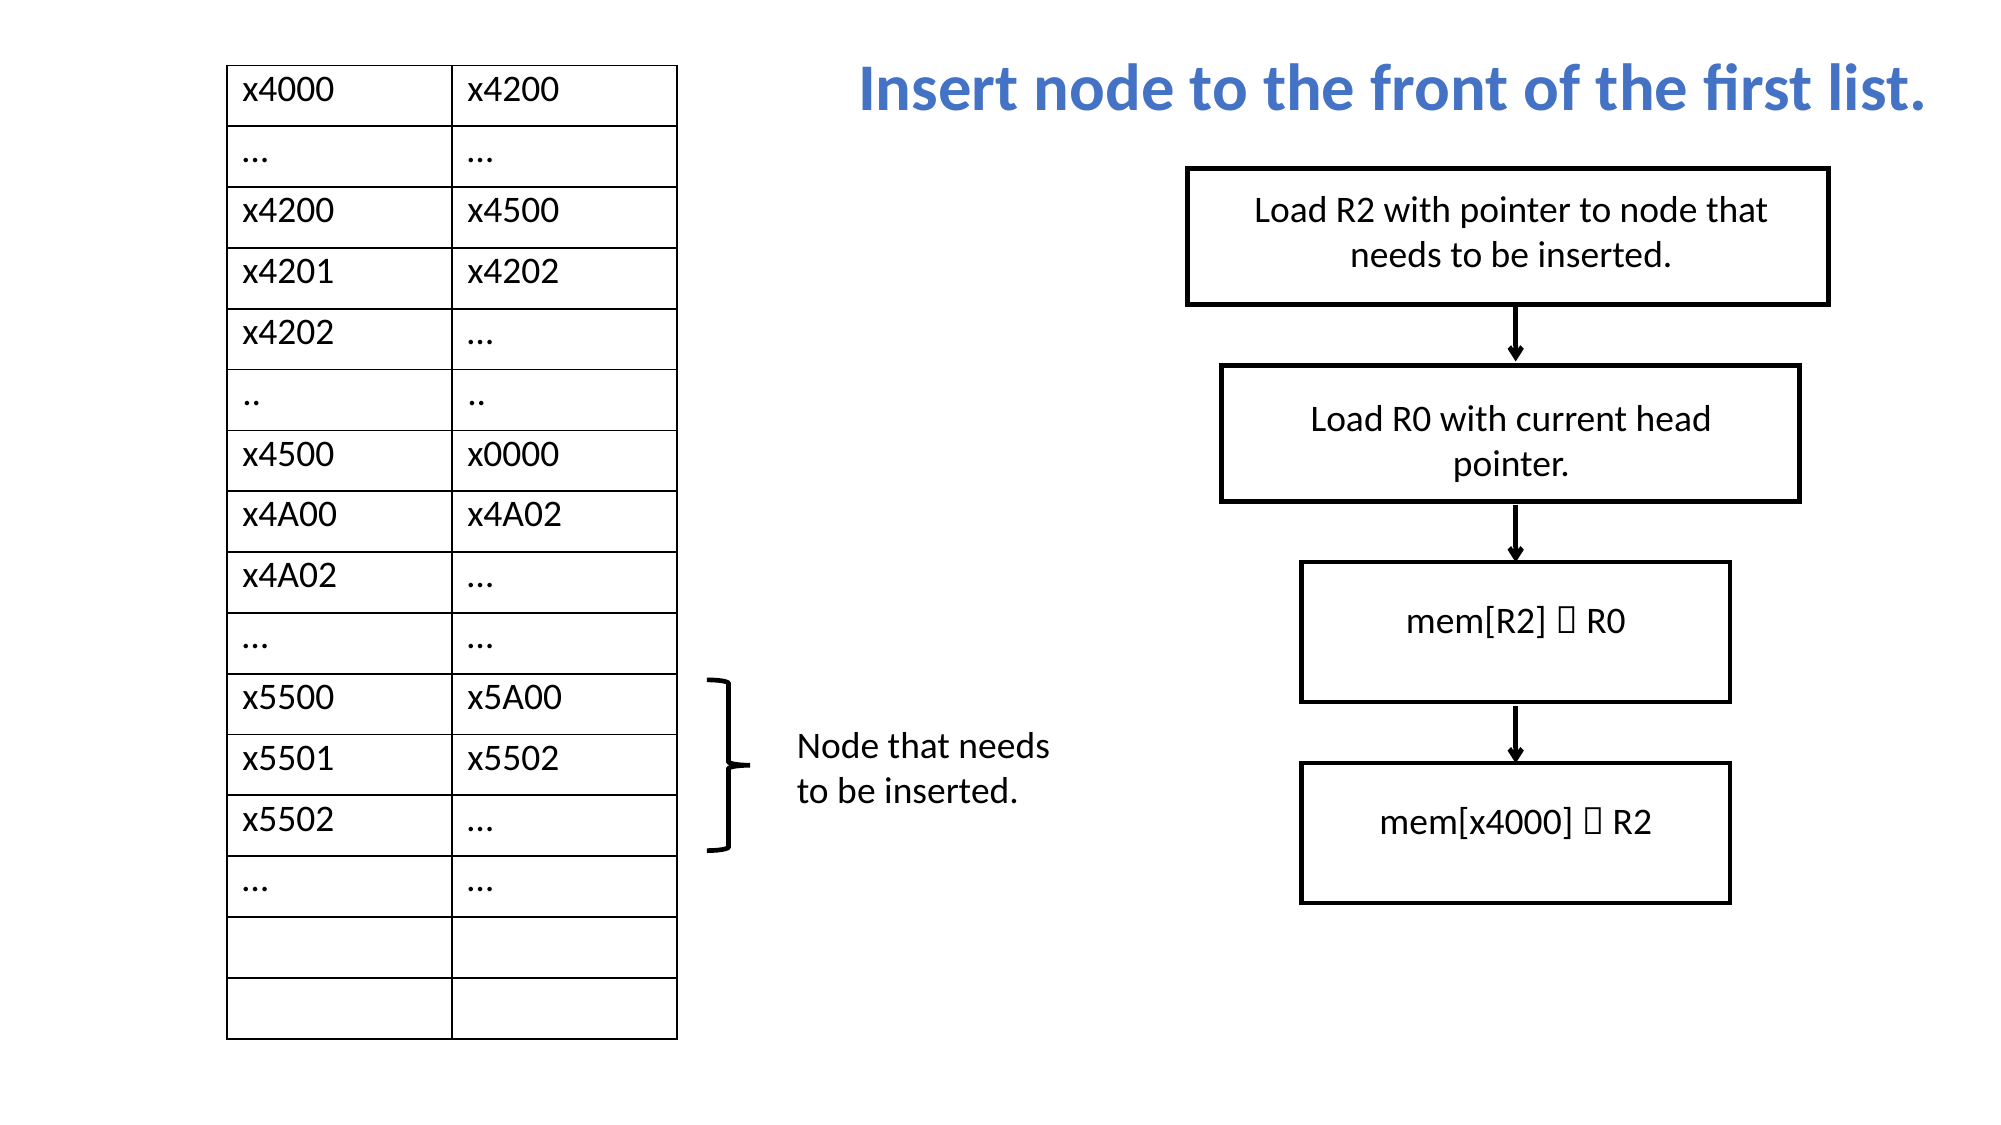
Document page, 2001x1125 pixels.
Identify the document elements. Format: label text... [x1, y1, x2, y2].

text_box [1300, 762, 1731, 904]
table_cell .. [453, 370, 676, 430]
table_cell [228, 979, 451, 1038]
table_cell [453, 979, 676, 1038]
table_cell x4202 [453, 249, 676, 308]
table_cell x4202 [228, 310, 451, 369]
table_cell x0000 [453, 431, 676, 490]
text_box [1186, 167, 1830, 305]
table_cell x5502 [453, 735, 676, 794]
table_cell … [453, 310, 676, 369]
text_box [706, 679, 751, 852]
title Insert node to the front of the first list. [782, 27, 2000, 150]
table_cell x5502 [228, 796, 451, 855]
table_cell … [228, 857, 451, 916]
table_cell x5500 [228, 675, 451, 734]
table_cell x4500 [228, 431, 451, 490]
table_cell … [453, 127, 676, 186]
table_cell x5501 [228, 735, 451, 794]
table_cell … [453, 796, 676, 855]
table_cell x4A02 [228, 553, 451, 612]
table_cell … [453, 857, 676, 916]
table_cell … [228, 614, 451, 673]
table_header x4000 [228, 66, 451, 125]
table_cell … [453, 614, 676, 673]
table_cell x5A00 [453, 675, 676, 734]
table_cell x4A02 [453, 492, 676, 551]
table_cell x4200 [228, 188, 451, 247]
table_cell x4201 [228, 249, 451, 308]
table_cell … [453, 553, 676, 612]
text_box Node that needs to be inserted. [782, 713, 1083, 819]
table_header x4200 [453, 66, 676, 125]
text_box [1300, 561, 1731, 703]
text_box Load R2 with pointer to node that needs to be inserted. [1205, 177, 1818, 283]
table_cell .. [228, 370, 451, 430]
table_cell x4500 [453, 188, 676, 247]
table_cell [228, 918, 451, 977]
table_cell [453, 918, 676, 977]
text_box mem[R2]  R0 [1311, 588, 1720, 649]
text_box Load R0 with current head pointer. [1242, 386, 1781, 491]
table_cell … [228, 127, 451, 186]
text_box mem[x4000]  R2 [1311, 789, 1720, 849]
text_box [1220, 364, 1800, 502]
table_cell x4A00 [228, 492, 451, 551]
